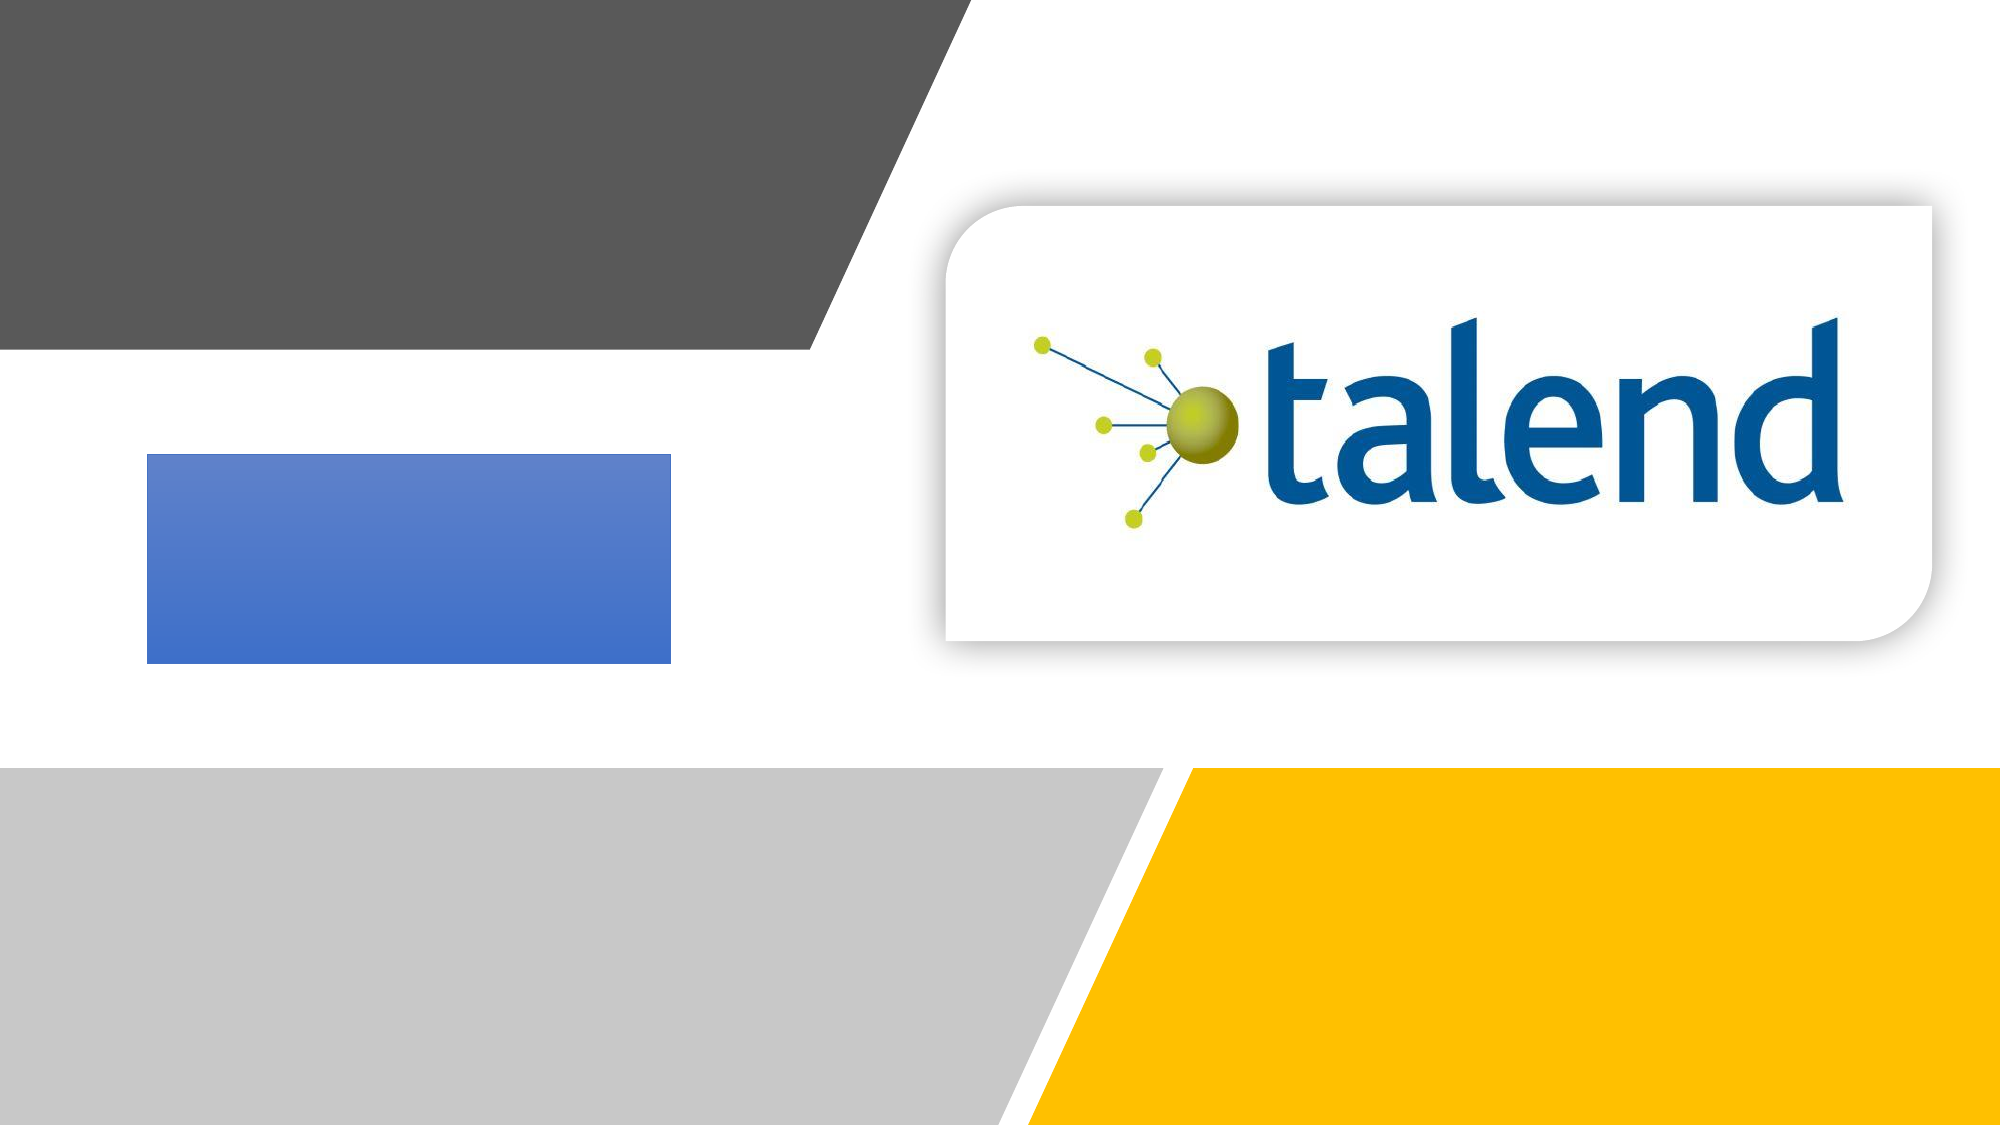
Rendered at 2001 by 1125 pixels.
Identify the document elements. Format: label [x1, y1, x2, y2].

title [147, 454, 671, 664]
picture [952, 213, 1925, 634]
text_box [1027, 767, 2000, 1125]
text_box [0, 0, 973, 351]
text_box [0, 767, 1166, 1125]
